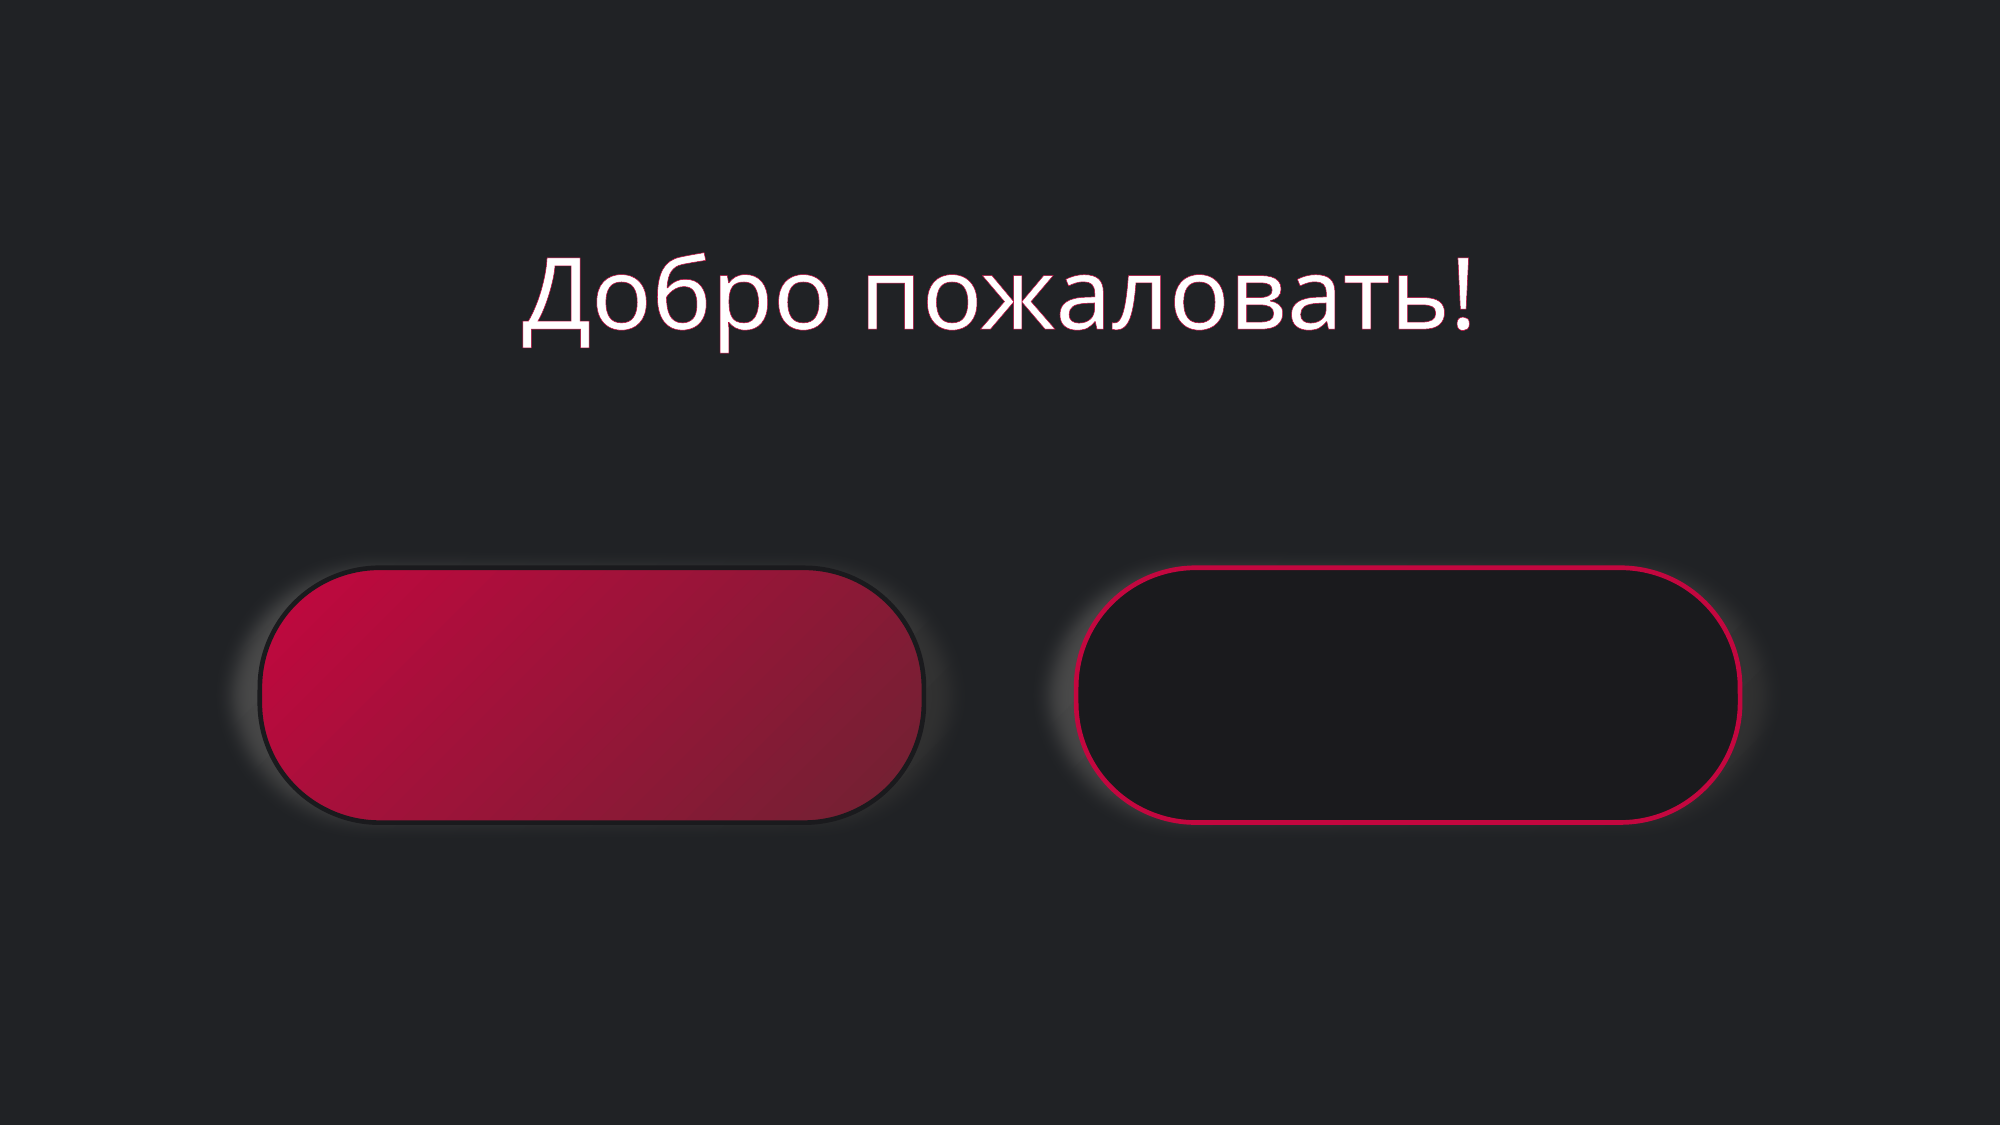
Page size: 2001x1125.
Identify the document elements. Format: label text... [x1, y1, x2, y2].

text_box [1029, 549, 1787, 841]
text_box [0, 0, 2000, 1125]
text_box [212, 549, 971, 841]
text_box Добро пожаловать! [394, 221, 1606, 357]
